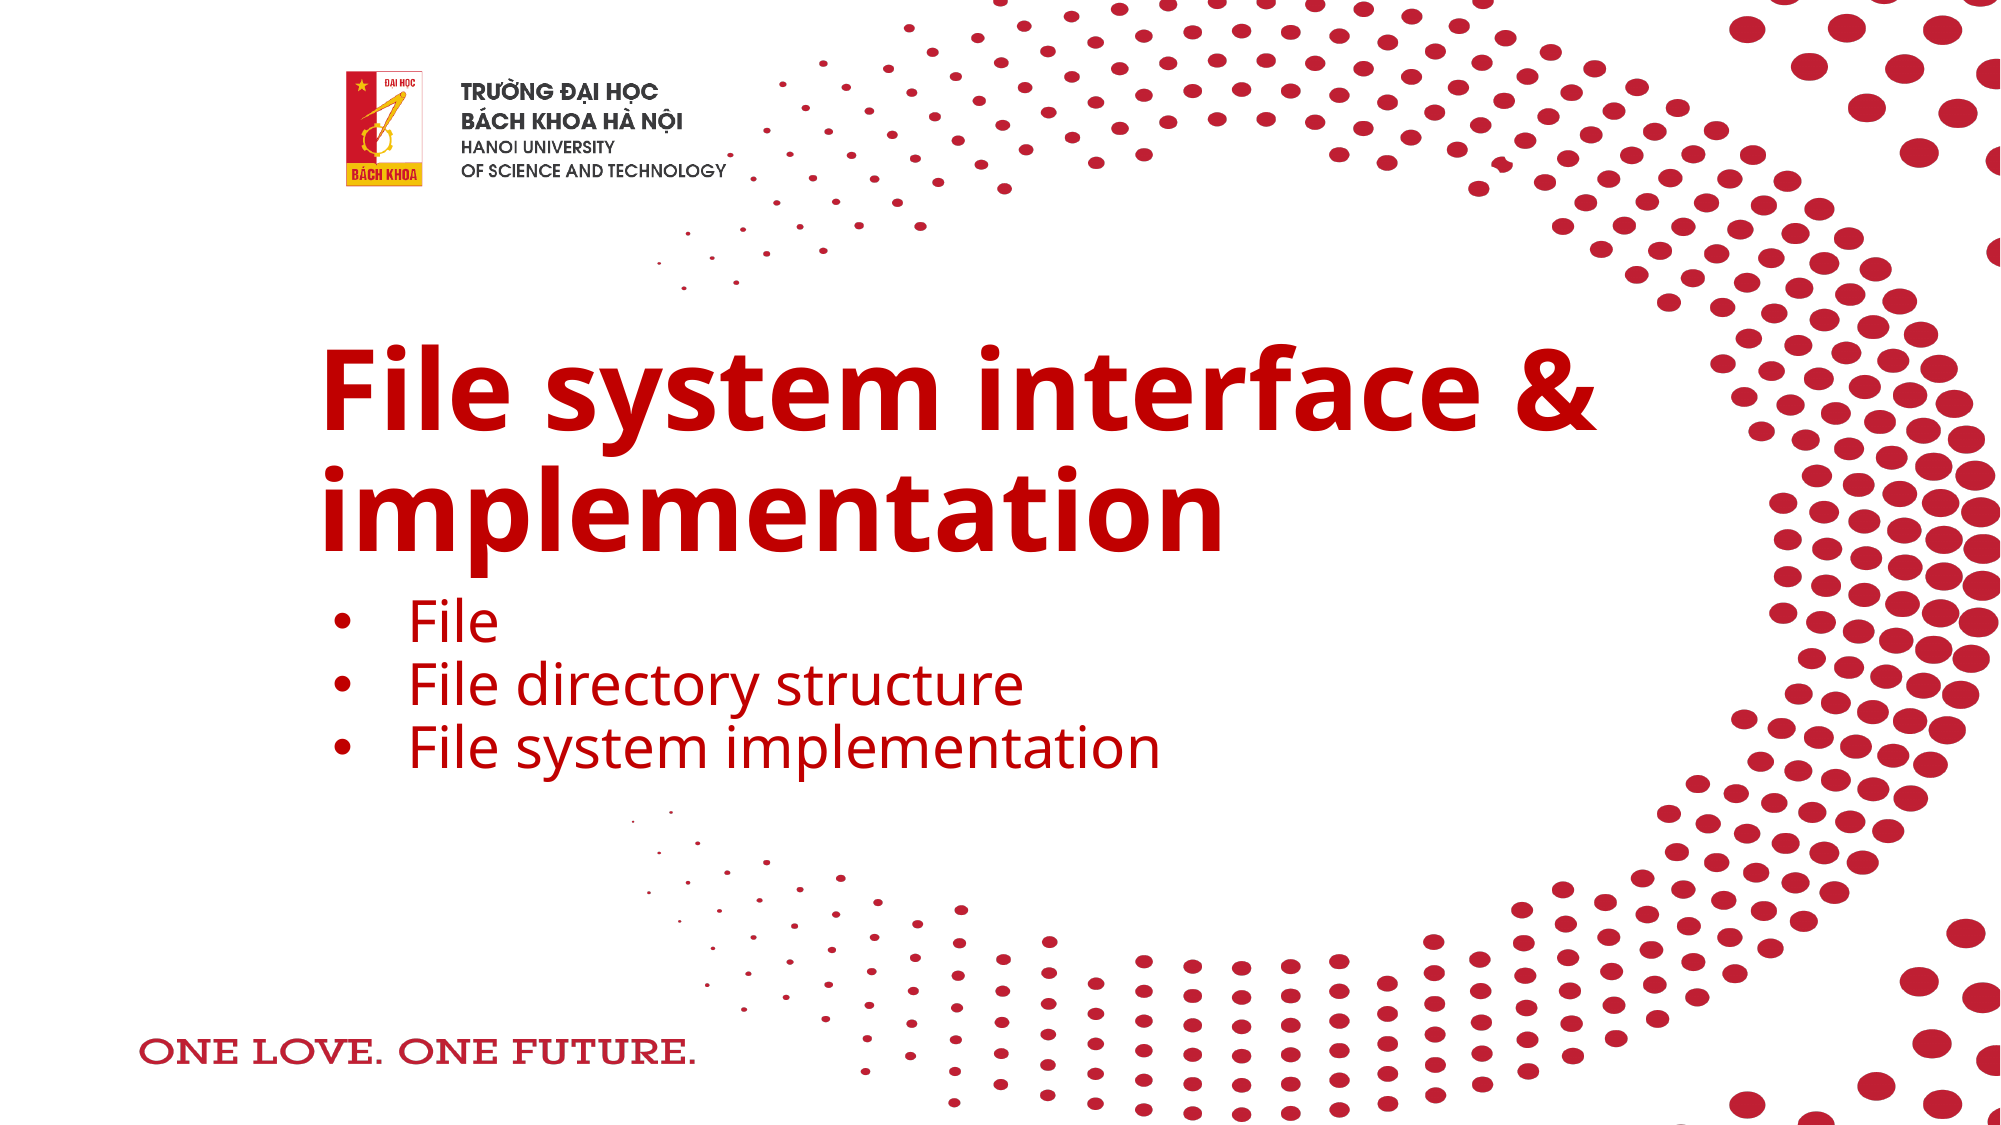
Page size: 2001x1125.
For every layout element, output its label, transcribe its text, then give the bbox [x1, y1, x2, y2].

picture [0, 0, 2001, 1125]
text_box File File directory structure File system implementation [317, 585, 1523, 850]
text_box File system interface & implementation [302, 325, 1698, 465]
